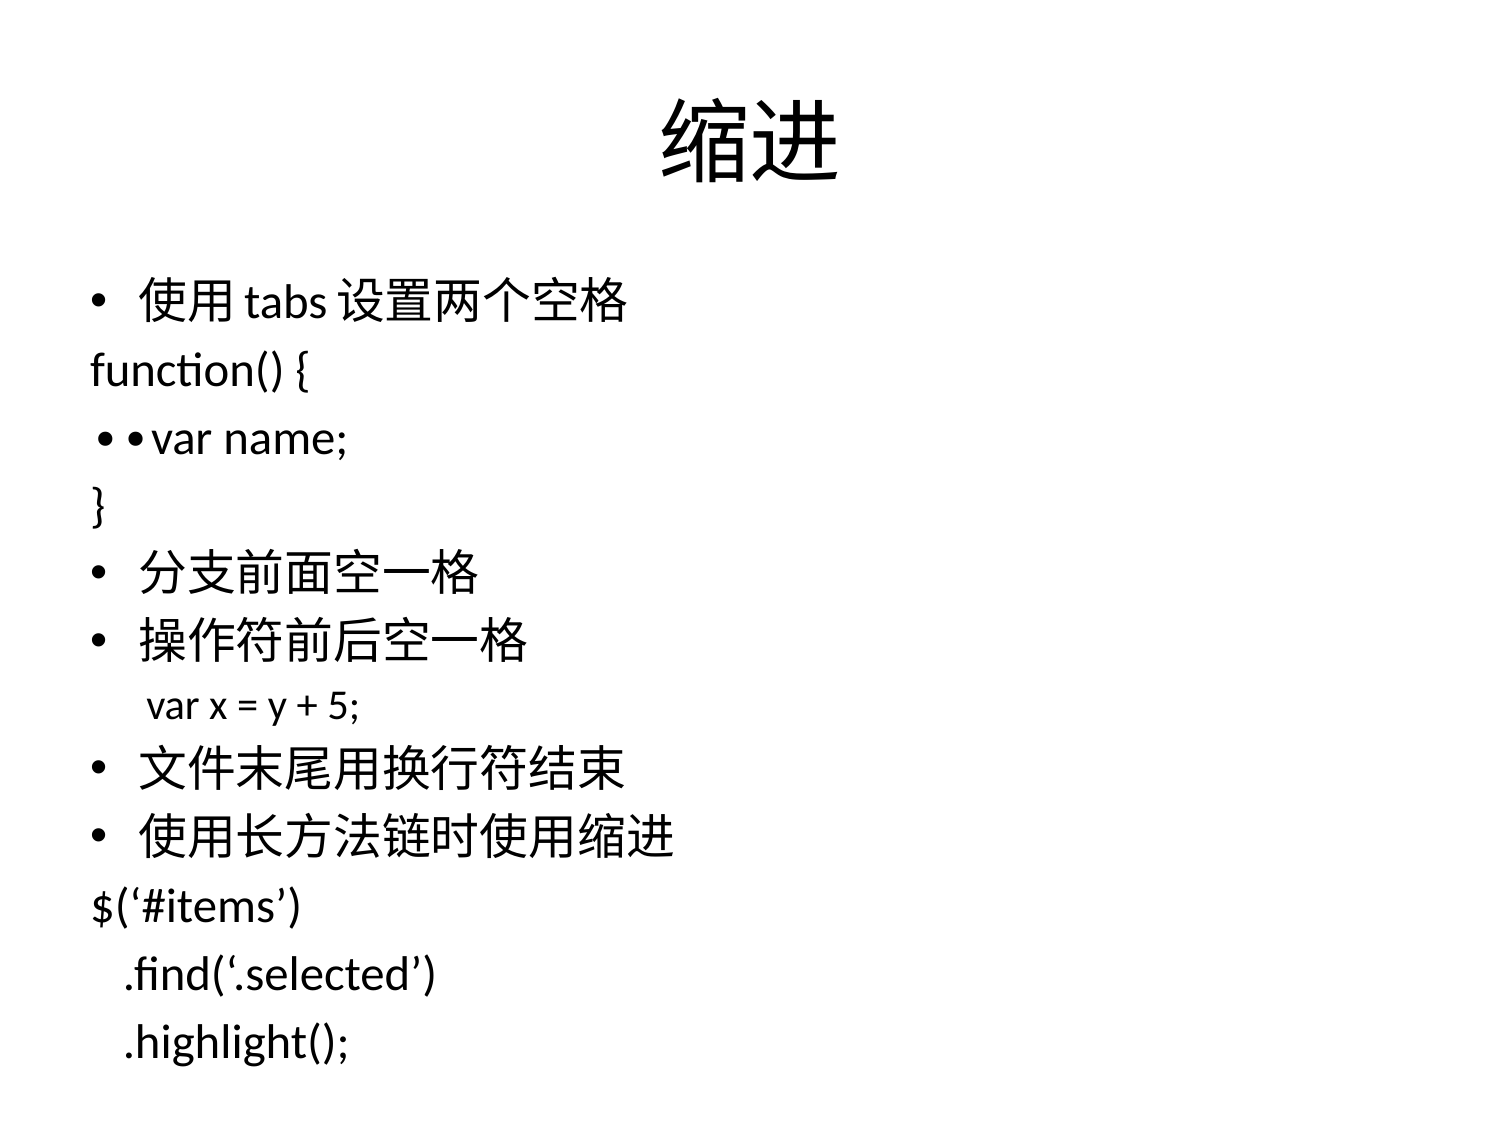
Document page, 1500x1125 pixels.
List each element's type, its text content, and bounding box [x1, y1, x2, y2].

title 缩进 [75, 45, 1425, 233]
list 使用tabs设置两个空格 function() { ∙∙var name; } 分支前面空一格 操作符前后空一格 var x = y + 5; 文件末尾用换行符结束 使用长方法链时使用缩进 $(‘#items’) .find(‘.selected’) .highlight(); [75, 262, 1425, 1076]
